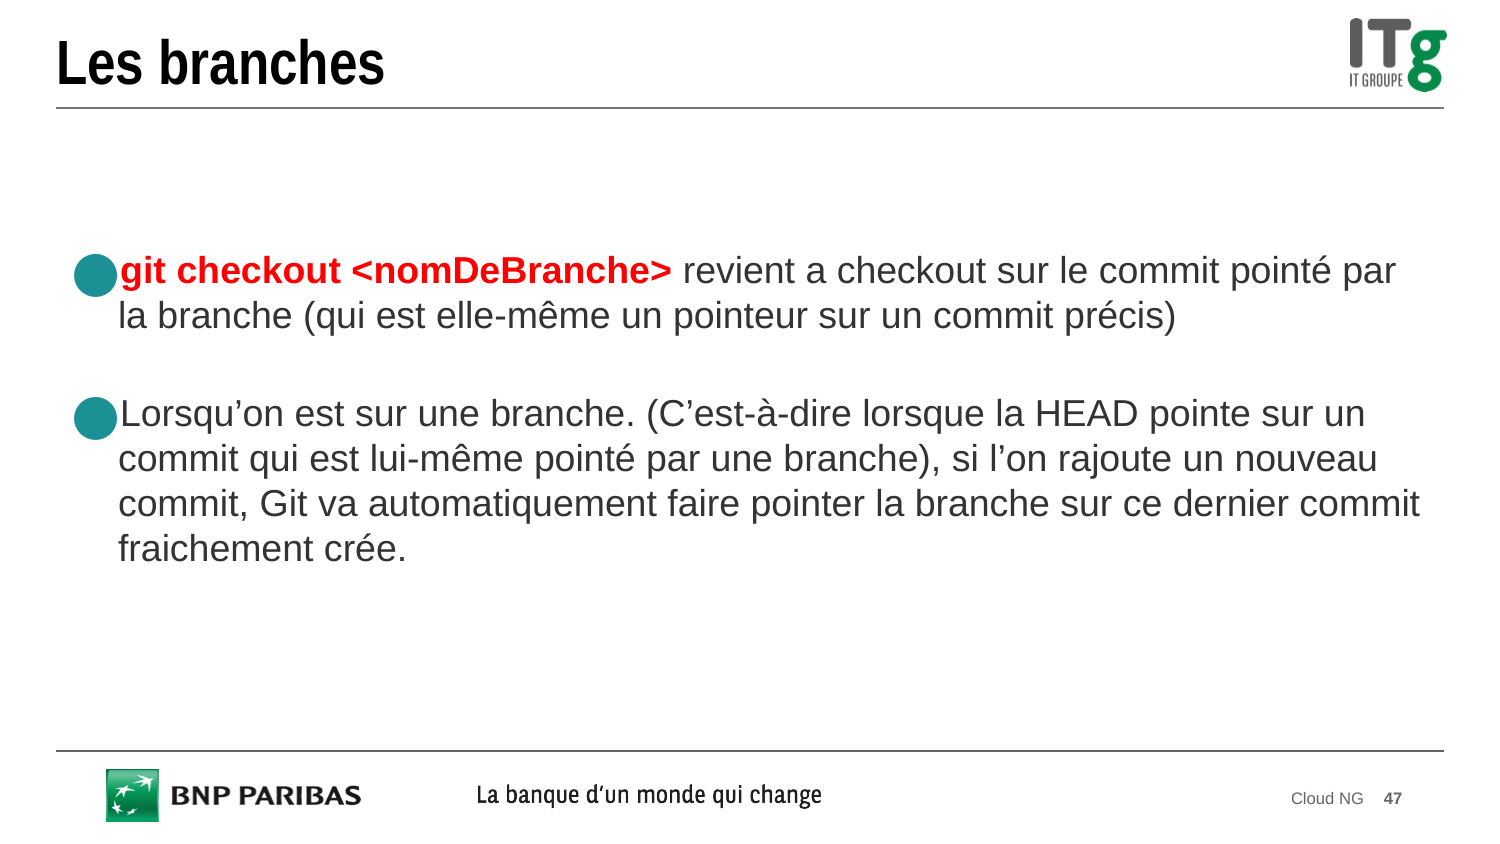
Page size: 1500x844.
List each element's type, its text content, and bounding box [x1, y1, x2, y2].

list git checkout <nomDeBranche> revient a checkout sur le commit pointé par la branche (qui est elle-même un pointeur sur un commit précis) Lorsqu’on est sur une branche. (C’est-à-dire lorsque la HEAD pointe sur un commit qui est lui-même pointé par une branche), si l’on rajoute un nouveau commit, Git va automatiquement faire pointer la branche sur ce dernier commit fraichement crée. [56, 139, 1444, 729]
picture [106, 769, 361, 822]
footer Cloud NG [1033, 786, 1365, 810]
slide_number 47 [1372, 786, 1403, 810]
title Les branches [56, 14, 1444, 106]
picture [478, 784, 821, 809]
